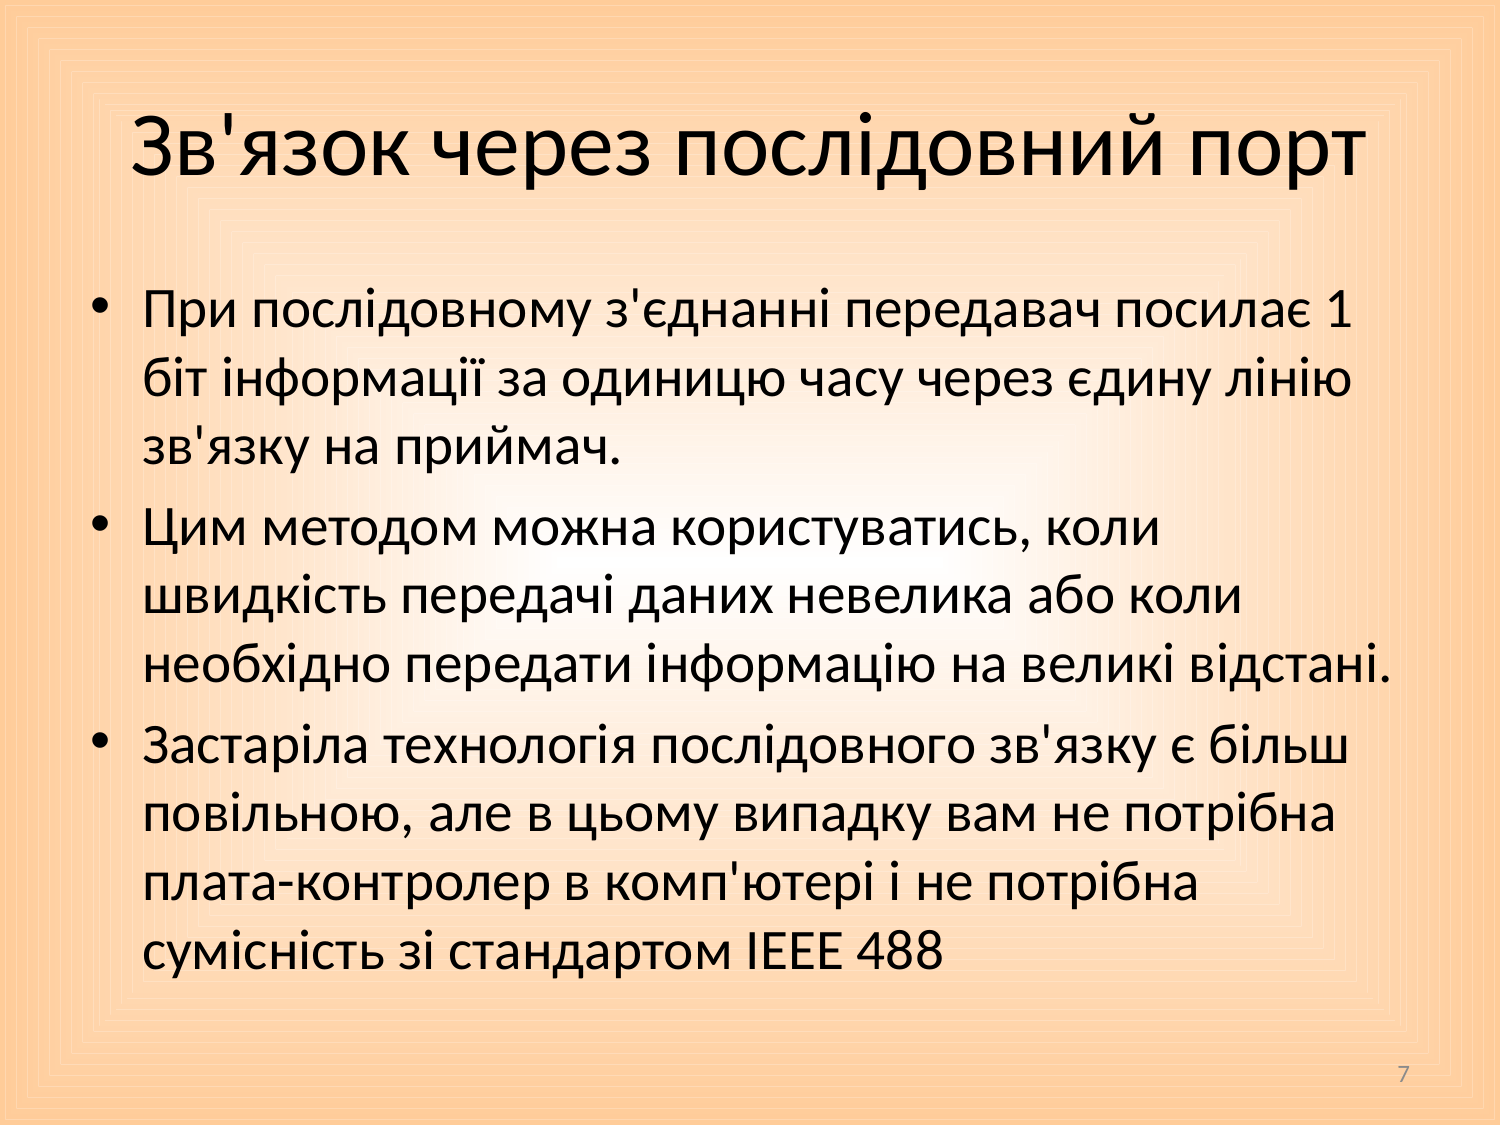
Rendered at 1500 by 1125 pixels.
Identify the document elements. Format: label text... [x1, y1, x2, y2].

slide_number 7 [1074, 1042, 1425, 1103]
list При послідовному з'єднанні передавач посилає 1 біт інформації за одиницю часу через єдину лінію зв'язку на приймач. Цим методом можна користуватись, коли швидкість передачі даних невелика або коли необхідно передати інформацію на великі відстані. Застаріла технологія послідовного зв'язку є більш повільною, але в цьому випадку вам не потрібна плата-контролер в комп'ютері і не потрібна сумісність зі стандартом IEEE 488 [75, 262, 1425, 1005]
title Зв'язок через послідовний порт [75, 45, 1425, 233]
